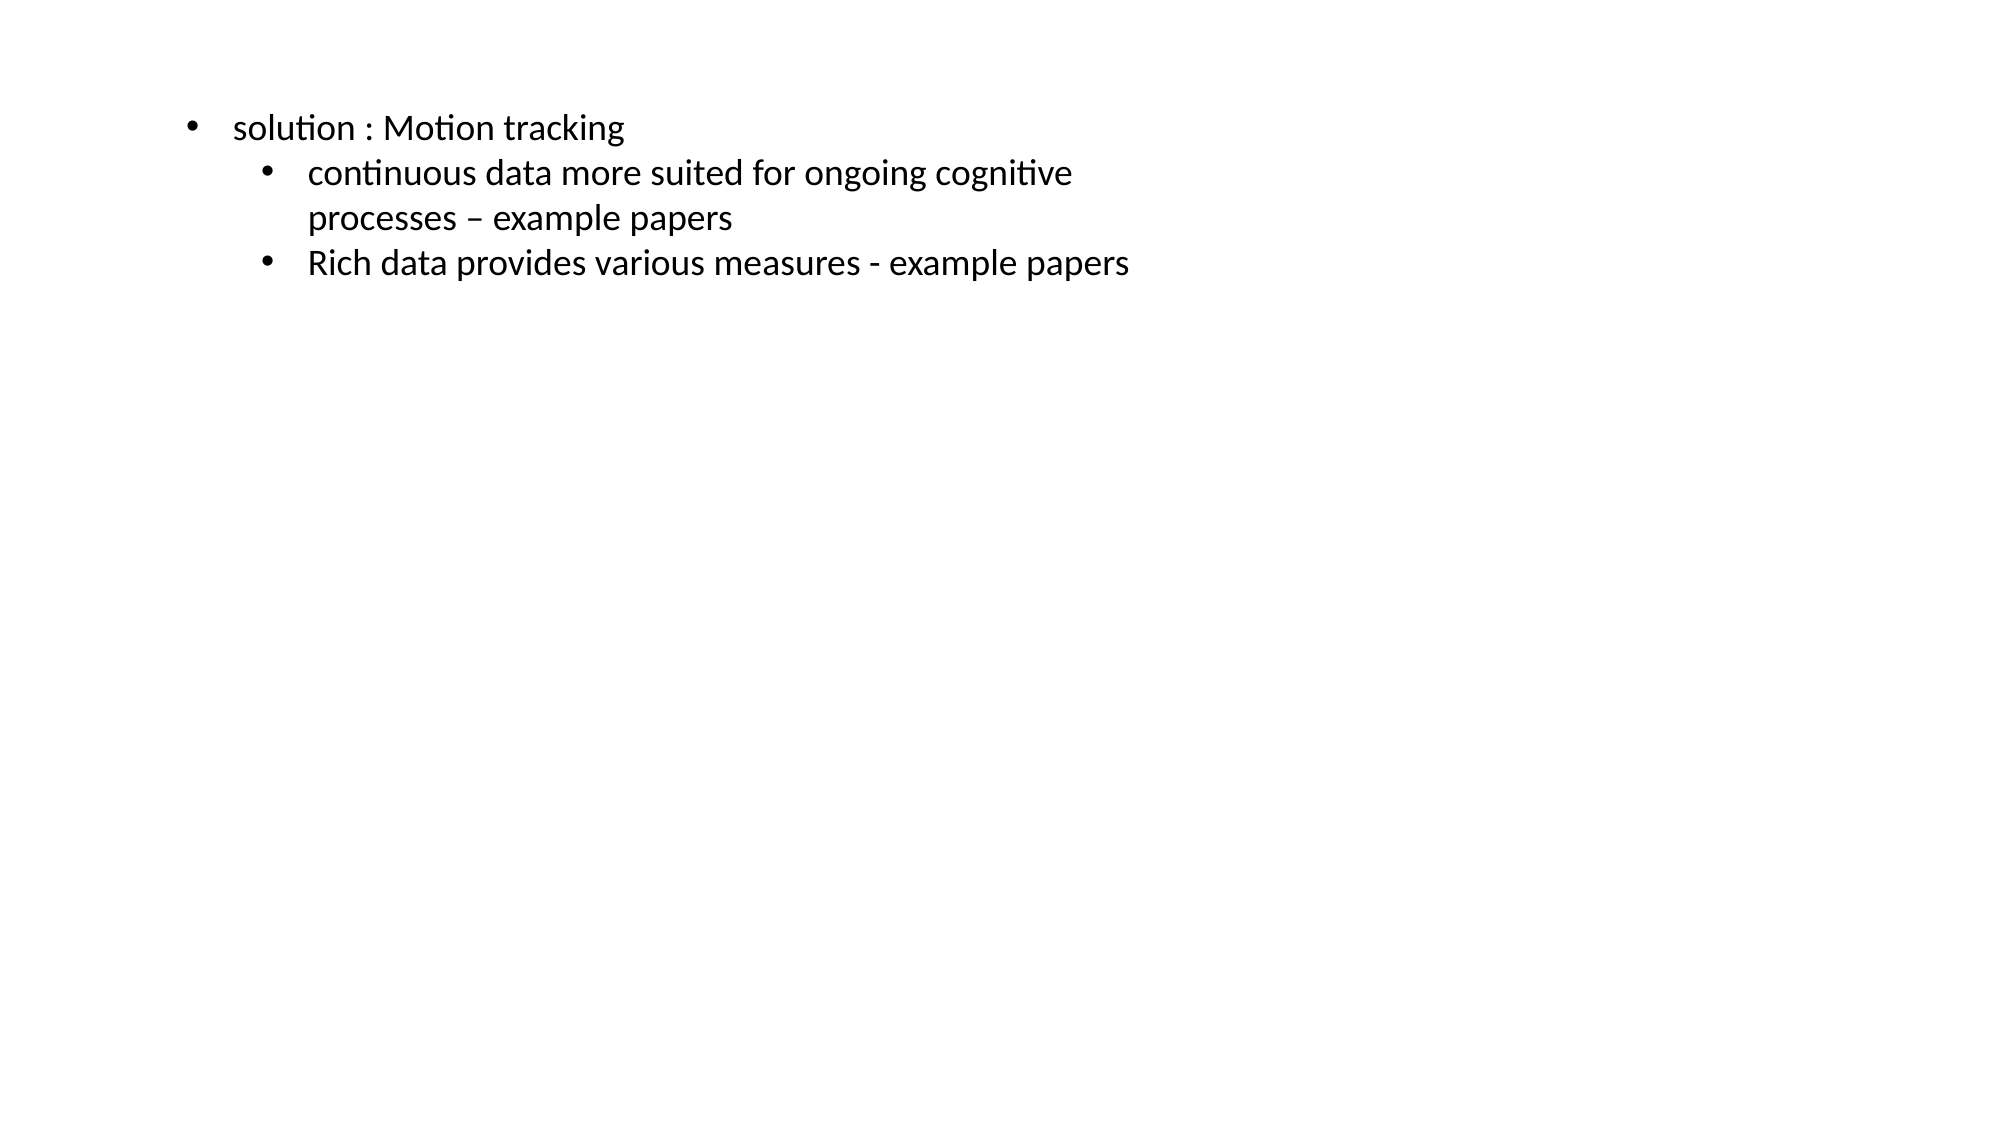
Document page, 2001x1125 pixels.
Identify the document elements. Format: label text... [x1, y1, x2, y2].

text_box solution : Motion tracking continuous data more suited for ongoing cognitive processes – example papers Rich data provides various measures - example papers [171, 95, 1204, 290]
